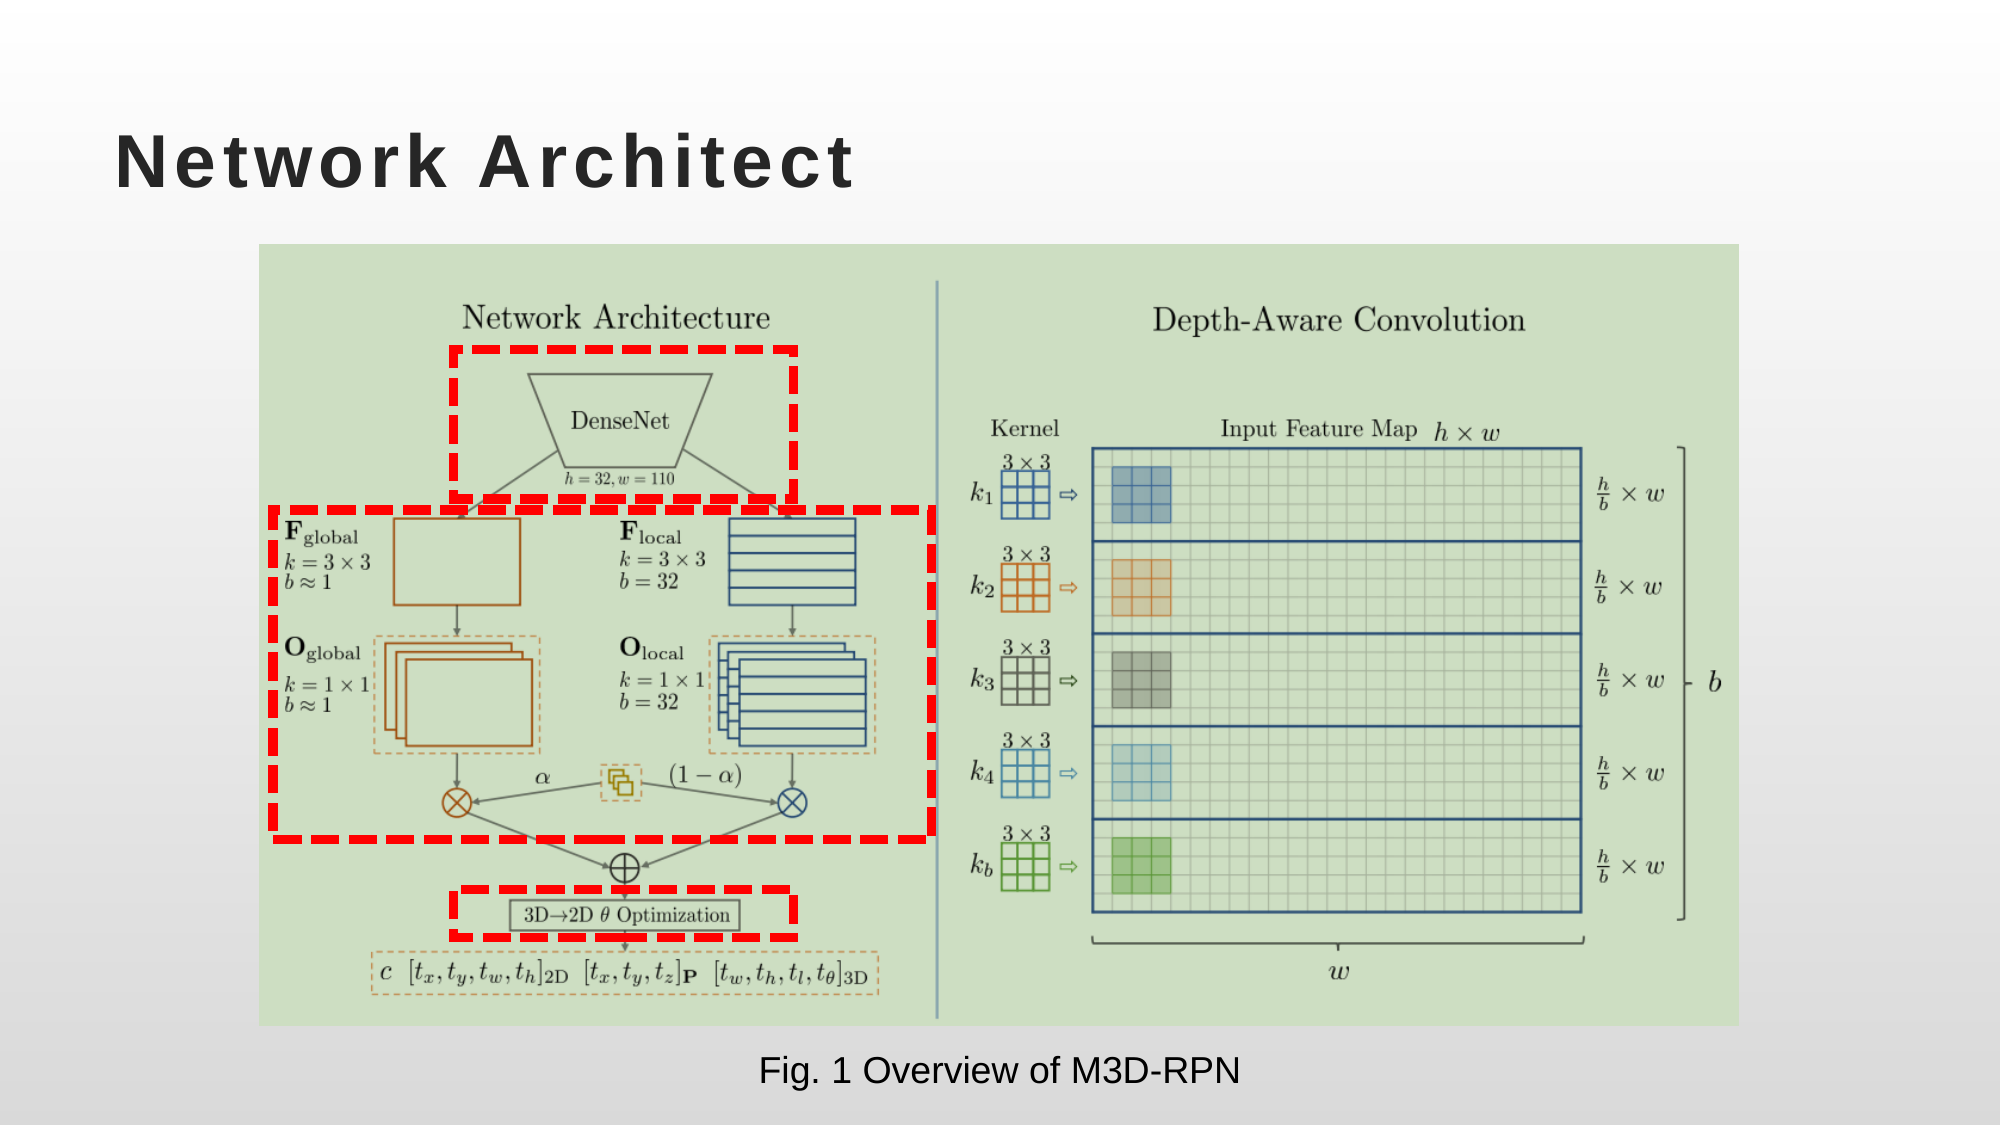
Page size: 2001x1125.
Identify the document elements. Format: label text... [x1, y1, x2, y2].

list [259, 244, 1739, 1026]
title Network Architect [99, 99, 1900, 216]
text_box Fig. 1 Overview of M3D-RPN [706, 1038, 1294, 1099]
